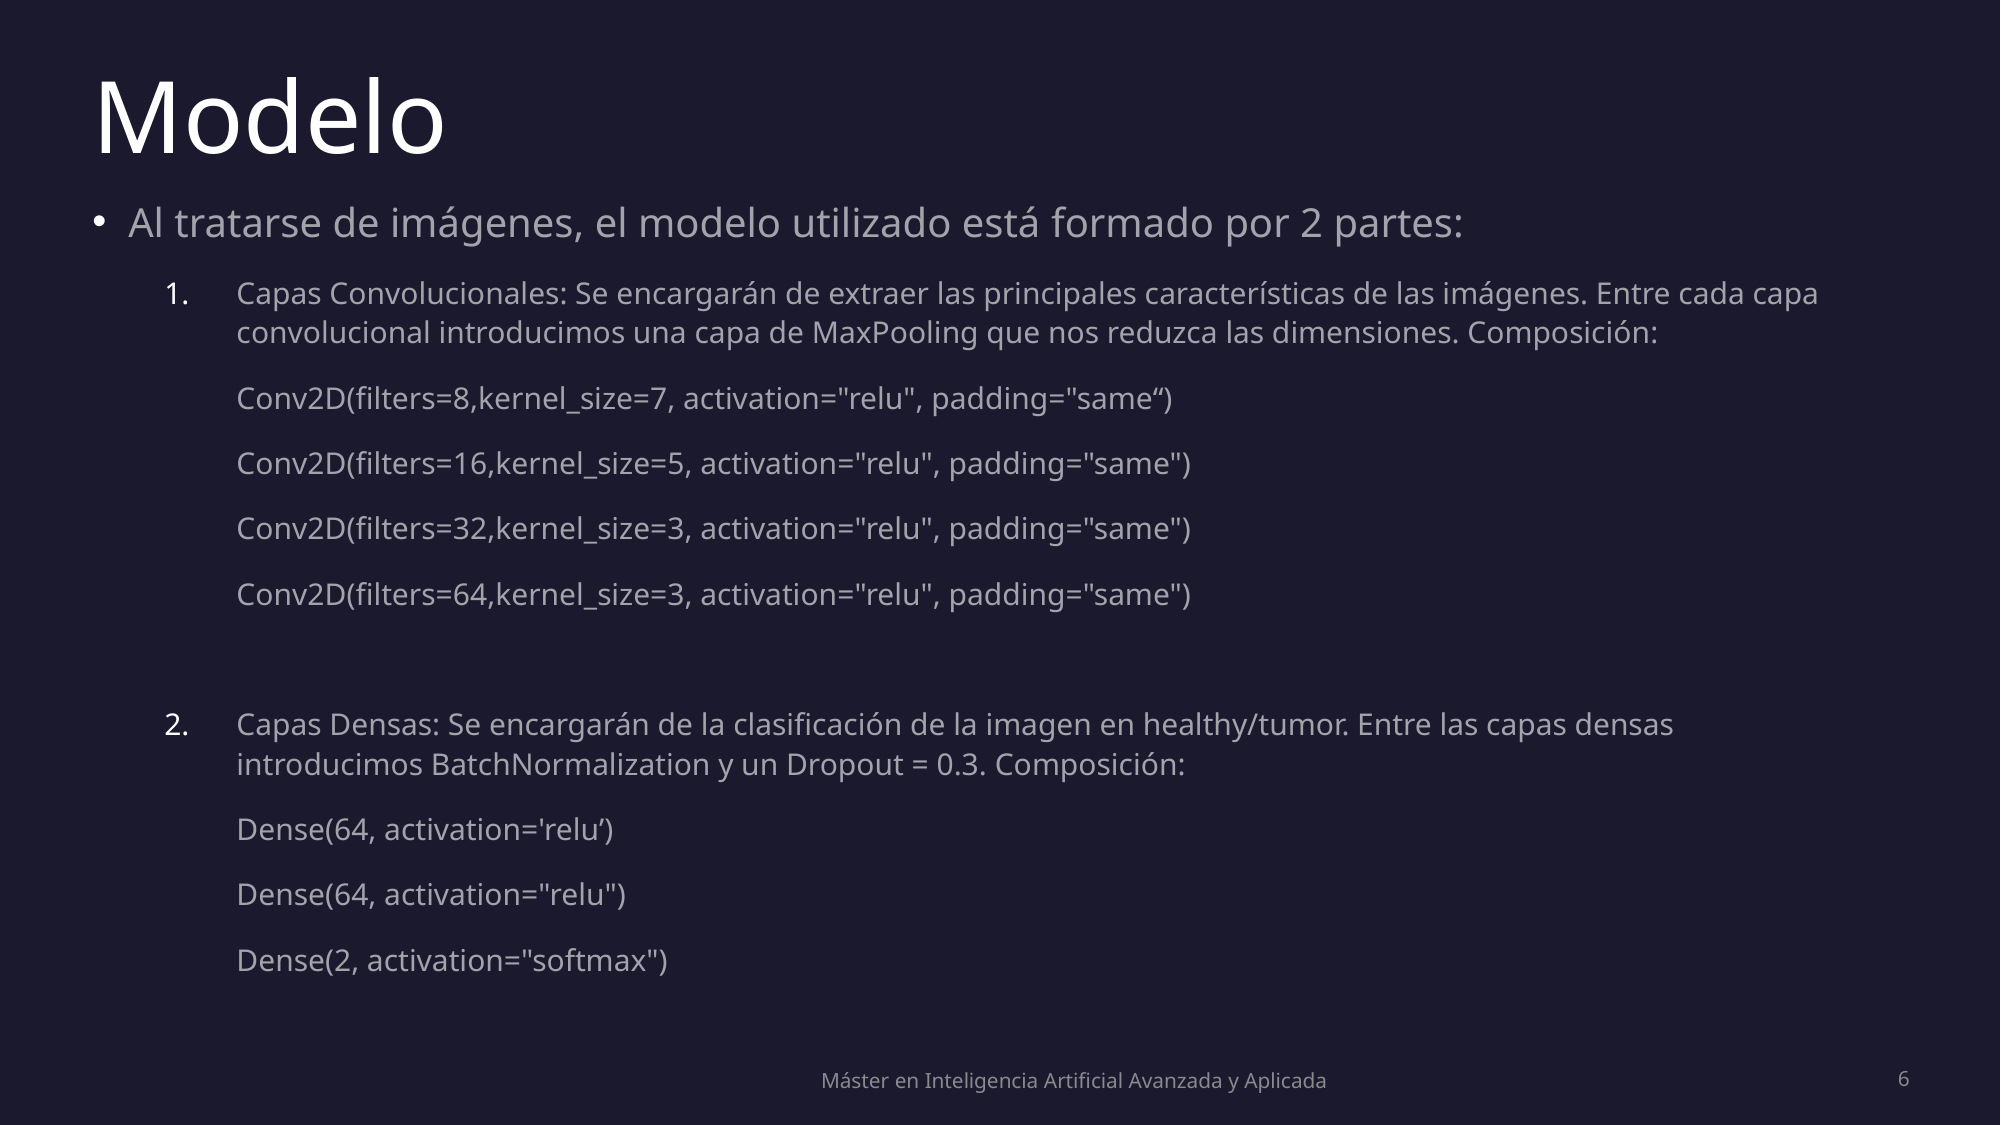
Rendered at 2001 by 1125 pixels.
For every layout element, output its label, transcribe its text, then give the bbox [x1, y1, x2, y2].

title Modelo [92, 67, 831, 197]
footer Máster en Inteligencia Artificial Avanzada y Aplicada [551, 1067, 1598, 1093]
list Al tratarse de imágenes, el modelo utilizado está formado por 2 partes: Capas Convolucionales: Se encargarán de extraer las principales características de las imágenes. Entre cada capa convolucional introducimos una capa de MaxPooling que nos reduzca las dimensiones. Composición: Conv2D(filters=8,kernel_size=7, activation="relu", padding="same“) Conv2D(filters=16,kernel_size=5, activation="relu", padding="same") Conv2D(filters=32,kernel_size=3, activation="relu", padding="same") Conv2D(filters=64,kernel_size=3, activation="relu", padding="same") Capas Densas: Se encargarán de la clasificación de la imagen en healthy/tumor. Entre las capas densas introducimos BatchNormalization y un Dropout = 0.3. Composición: Dense(64, activation='relu’) Dense(64, activation="relu") Dense(2, activation="softmax") [92, 197, 1824, 983]
slide_number 6 [1632, 1067, 1910, 1093]
